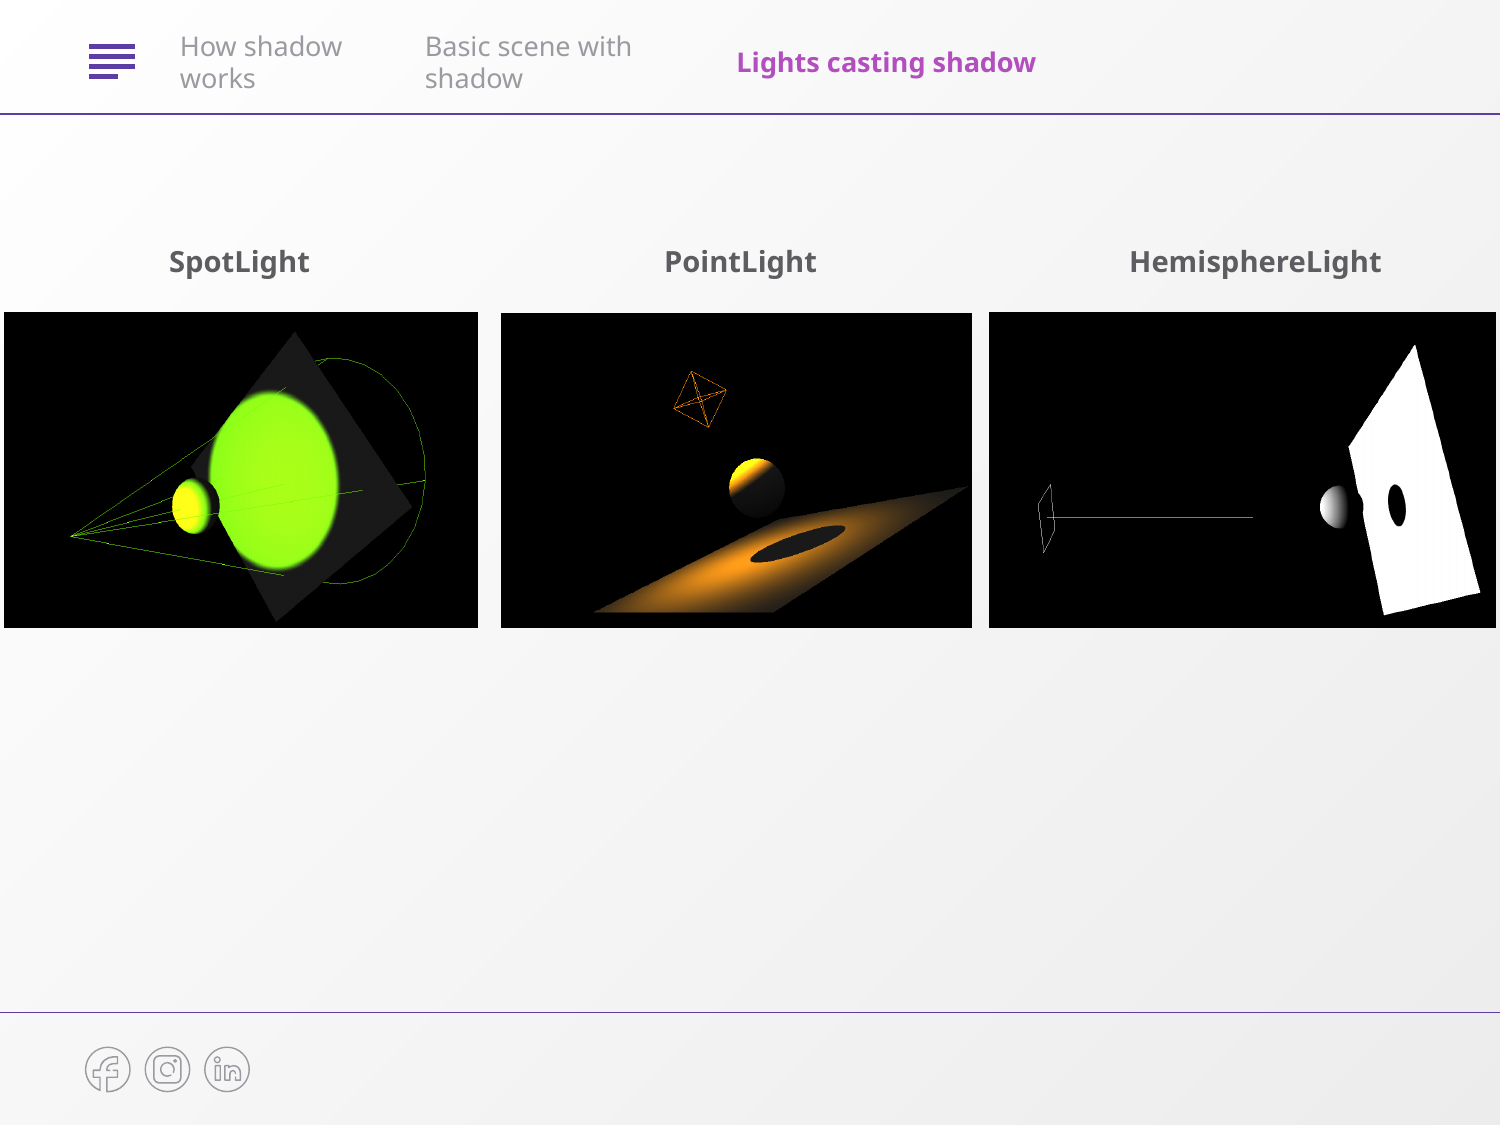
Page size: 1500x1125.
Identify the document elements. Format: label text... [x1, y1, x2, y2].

text_box SpotLight PointLight HemisphereLight [4, 228, 1496, 291]
picture [989, 312, 1496, 628]
subtitle Lights casting shadow [721, 28, 1194, 95]
picture [4, 312, 479, 628]
subtitle Basic scene with shadow [409, 28, 718, 96]
subtitle How shadow works [164, 28, 409, 96]
picture [500, 313, 972, 628]
